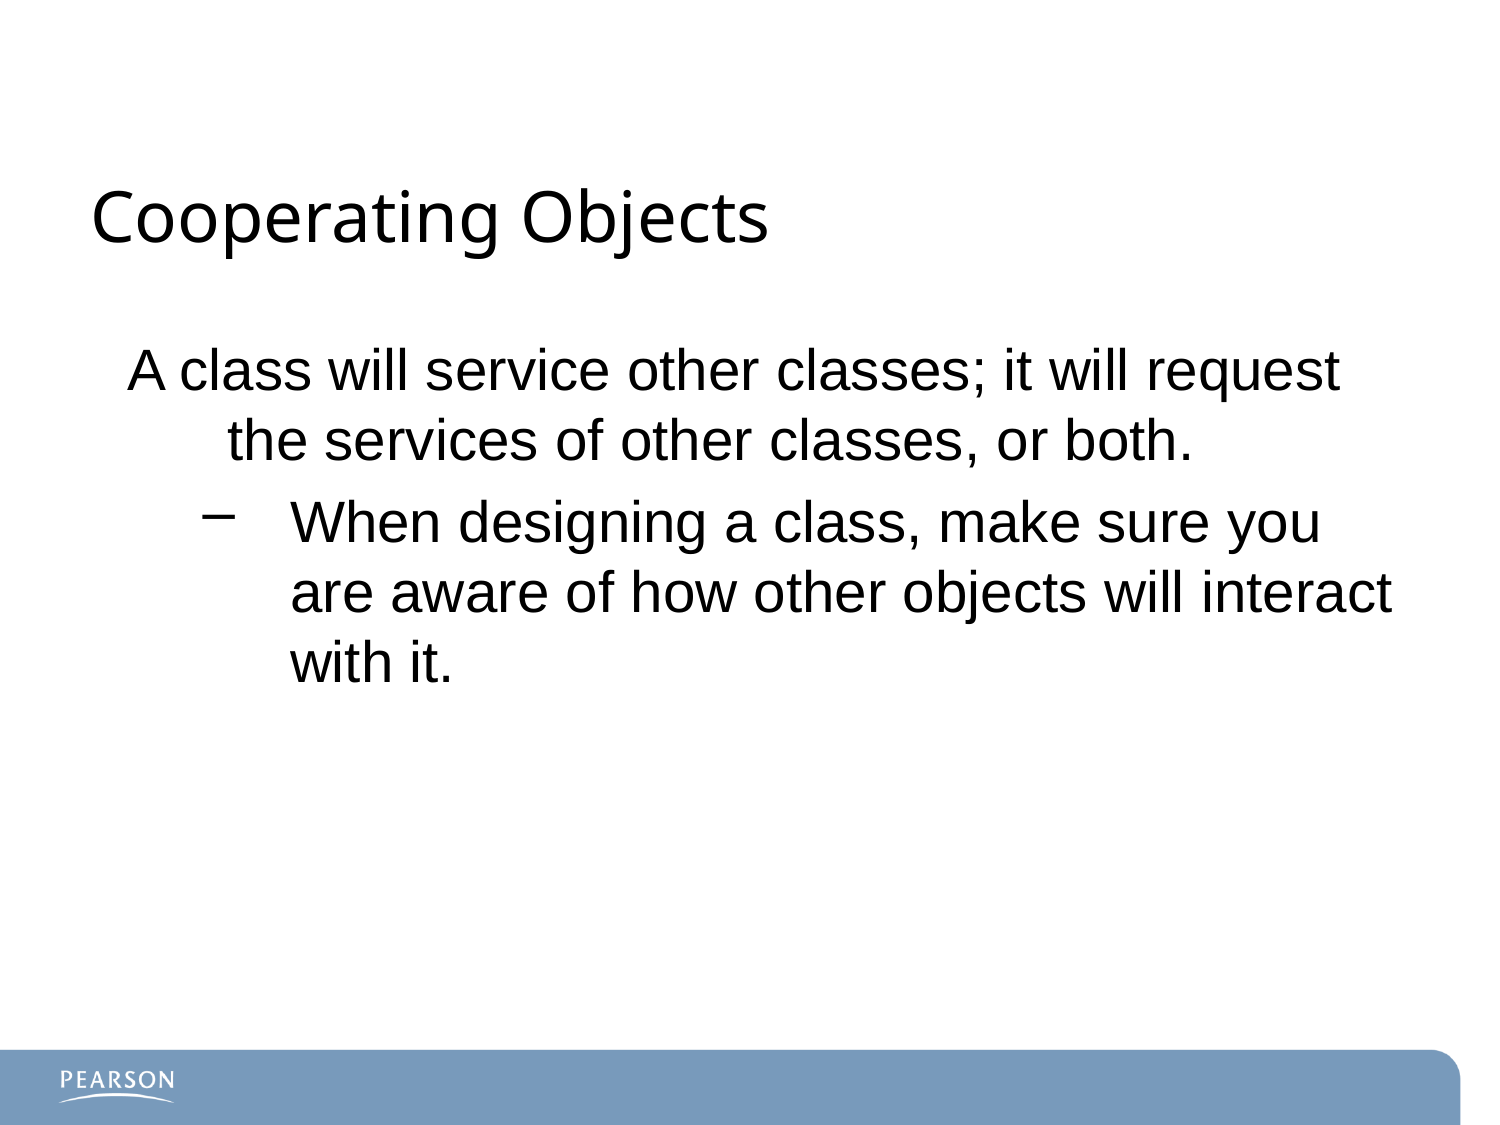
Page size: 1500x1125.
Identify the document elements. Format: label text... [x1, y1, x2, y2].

title Cooperating Objects [74, 49, 1426, 313]
picture [0, 1047, 1475, 1125]
list A class will service other classes; it will request the services of other classes, or both. When designing a class, make sure you are aware of how other objects will interact with it. [112, 324, 1438, 1013]
